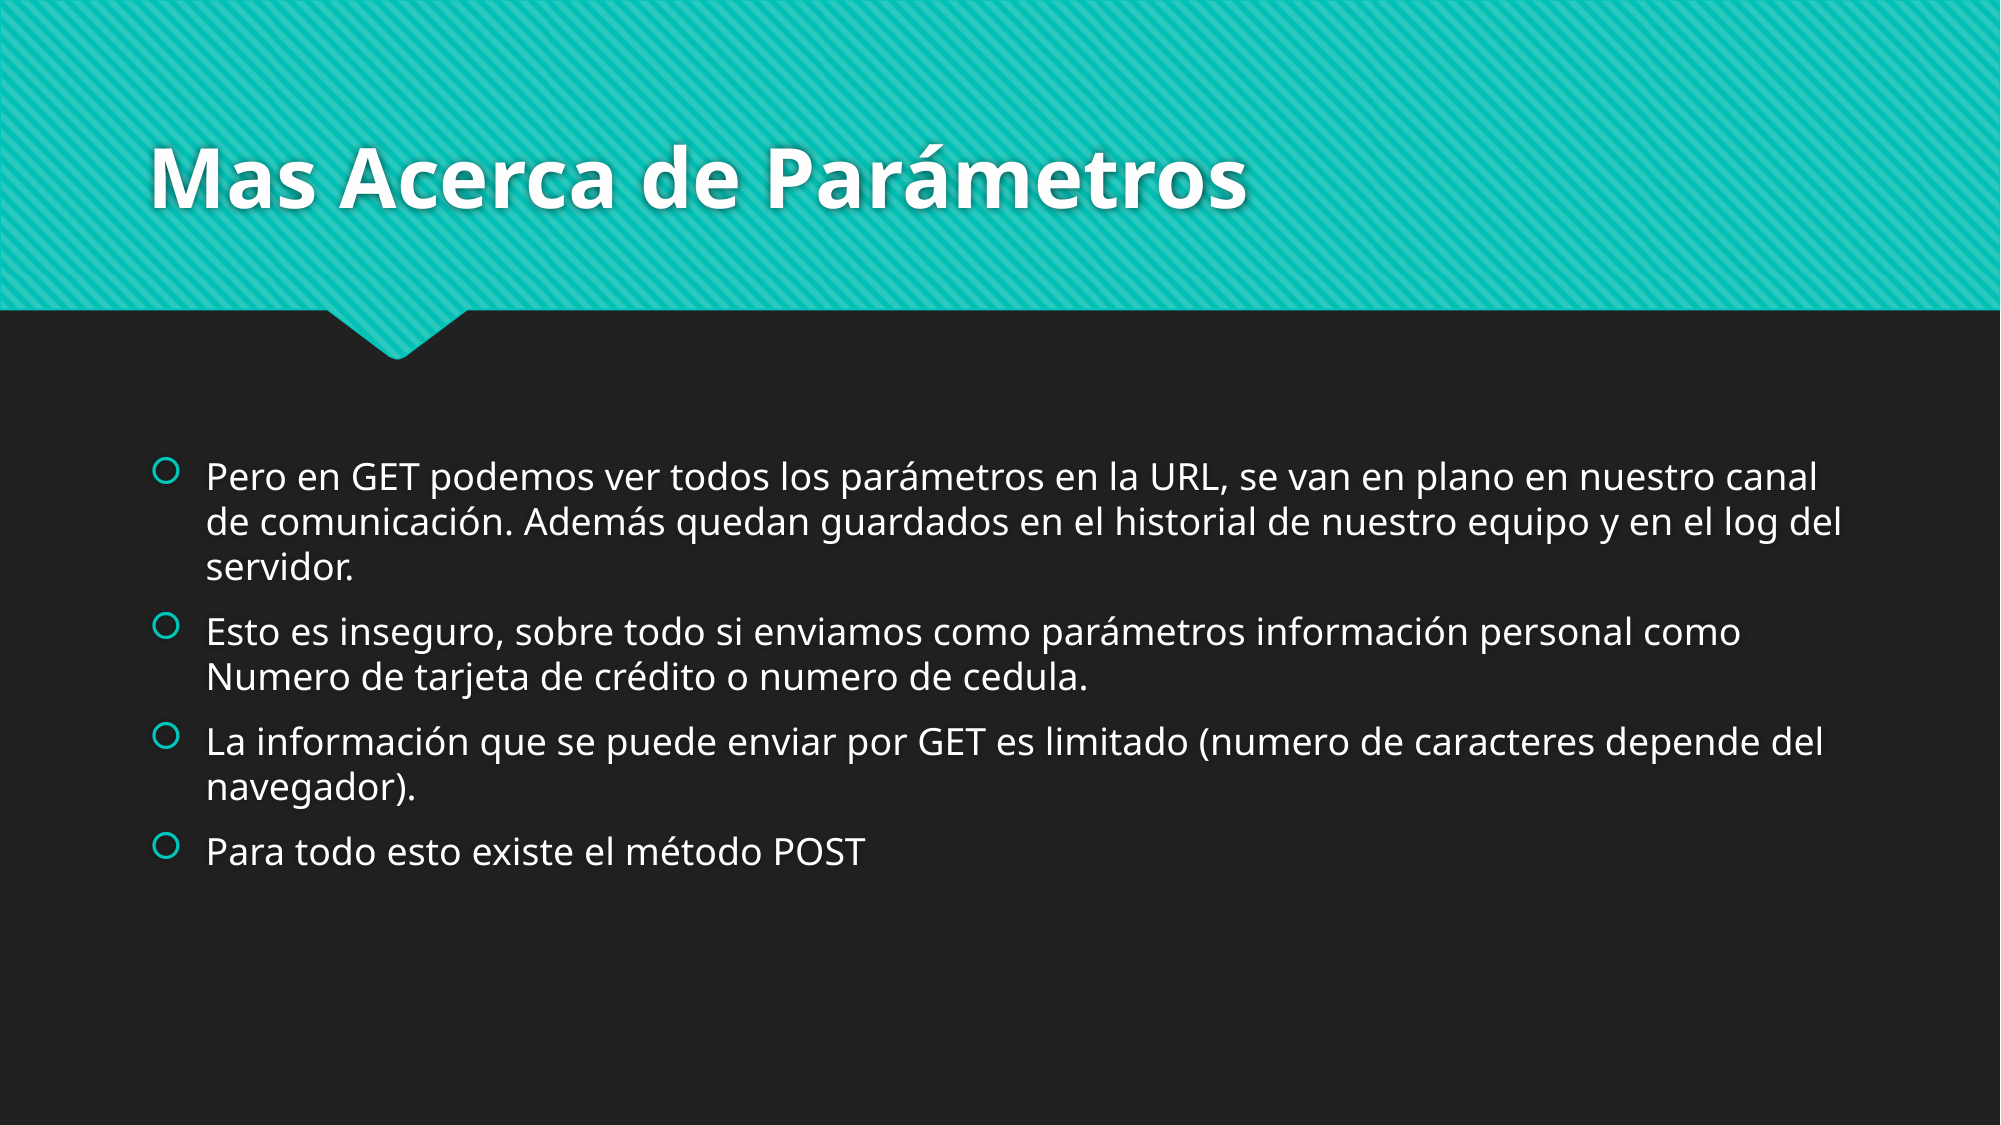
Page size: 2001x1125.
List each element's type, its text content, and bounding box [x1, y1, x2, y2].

list Pero en GET podemos ver todos los parámetros en la URL, se van en plano en nuestro canal de comunicación. Además quedan guardados en el historial de nuestro equipo y en el log del servidor. Esto es inseguro, sobre todo si enviamos como parámetros información personal como Numero de tarjeta de crédito o numero de cedula. La información que se puede enviar por GET es limitado (numero de caracteres depende del navegador). Para todo esto existe el método POST [134, 364, 1866, 962]
title Mas Acerca de Parámetros [132, 73, 1868, 233]
